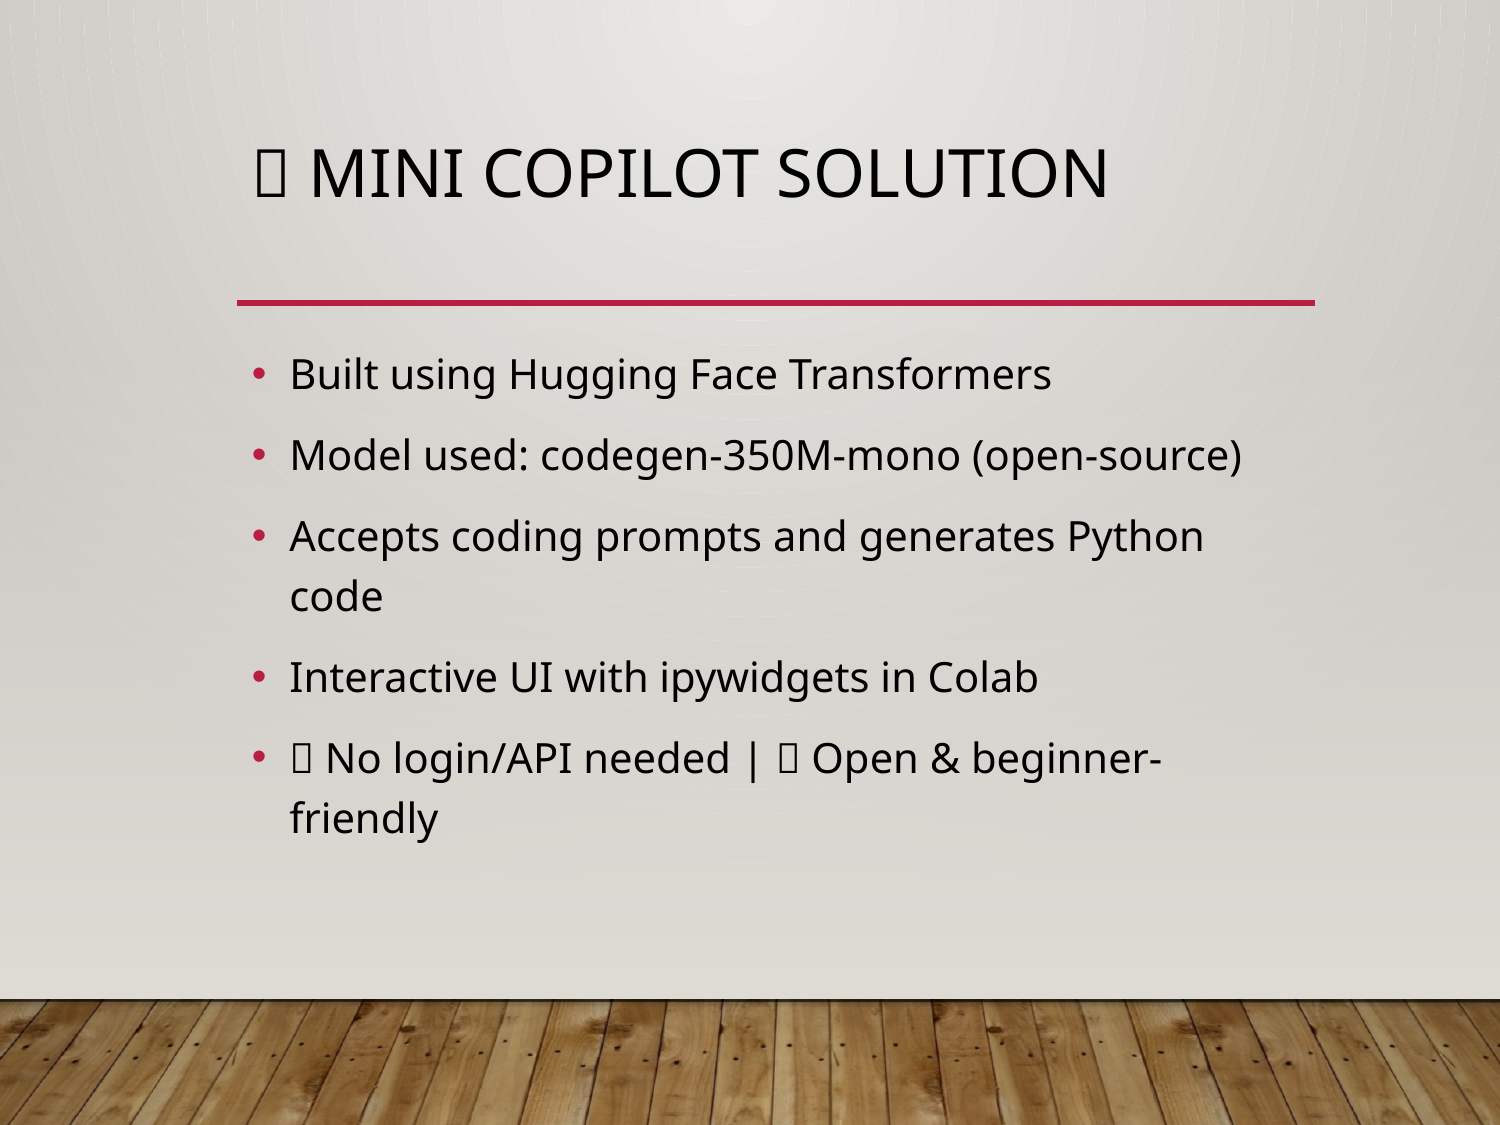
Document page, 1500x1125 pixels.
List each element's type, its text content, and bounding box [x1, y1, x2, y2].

list Built using Hugging Face Transformers Model used: codegen-350M-mono (open-source) Accepts coding prompts and generates Python code Interactive UI with ipywidgets in Colab ✅ No login/API needed | ✅ Open & beginner-friendly [236, 330, 1315, 897]
title 🧠 Mini Copilot Solution [236, 131, 1315, 305]
picture [0, 999, 1500, 1125]
